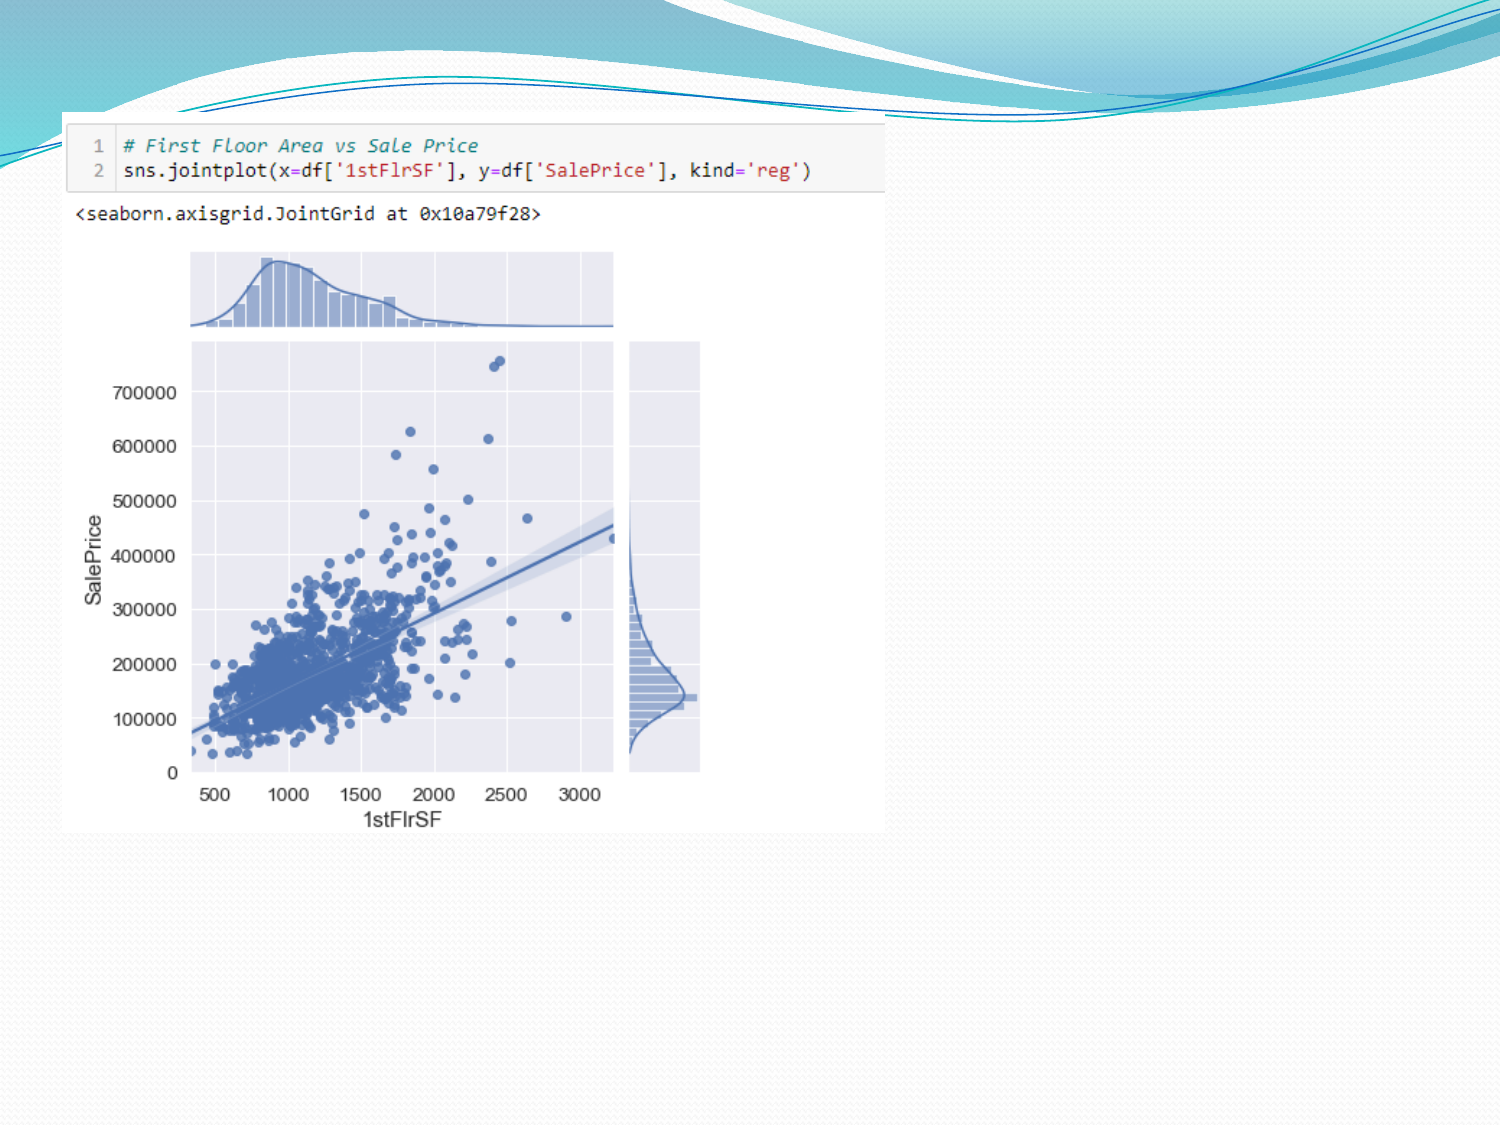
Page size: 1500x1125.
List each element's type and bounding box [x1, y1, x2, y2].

list [62, 112, 886, 833]
